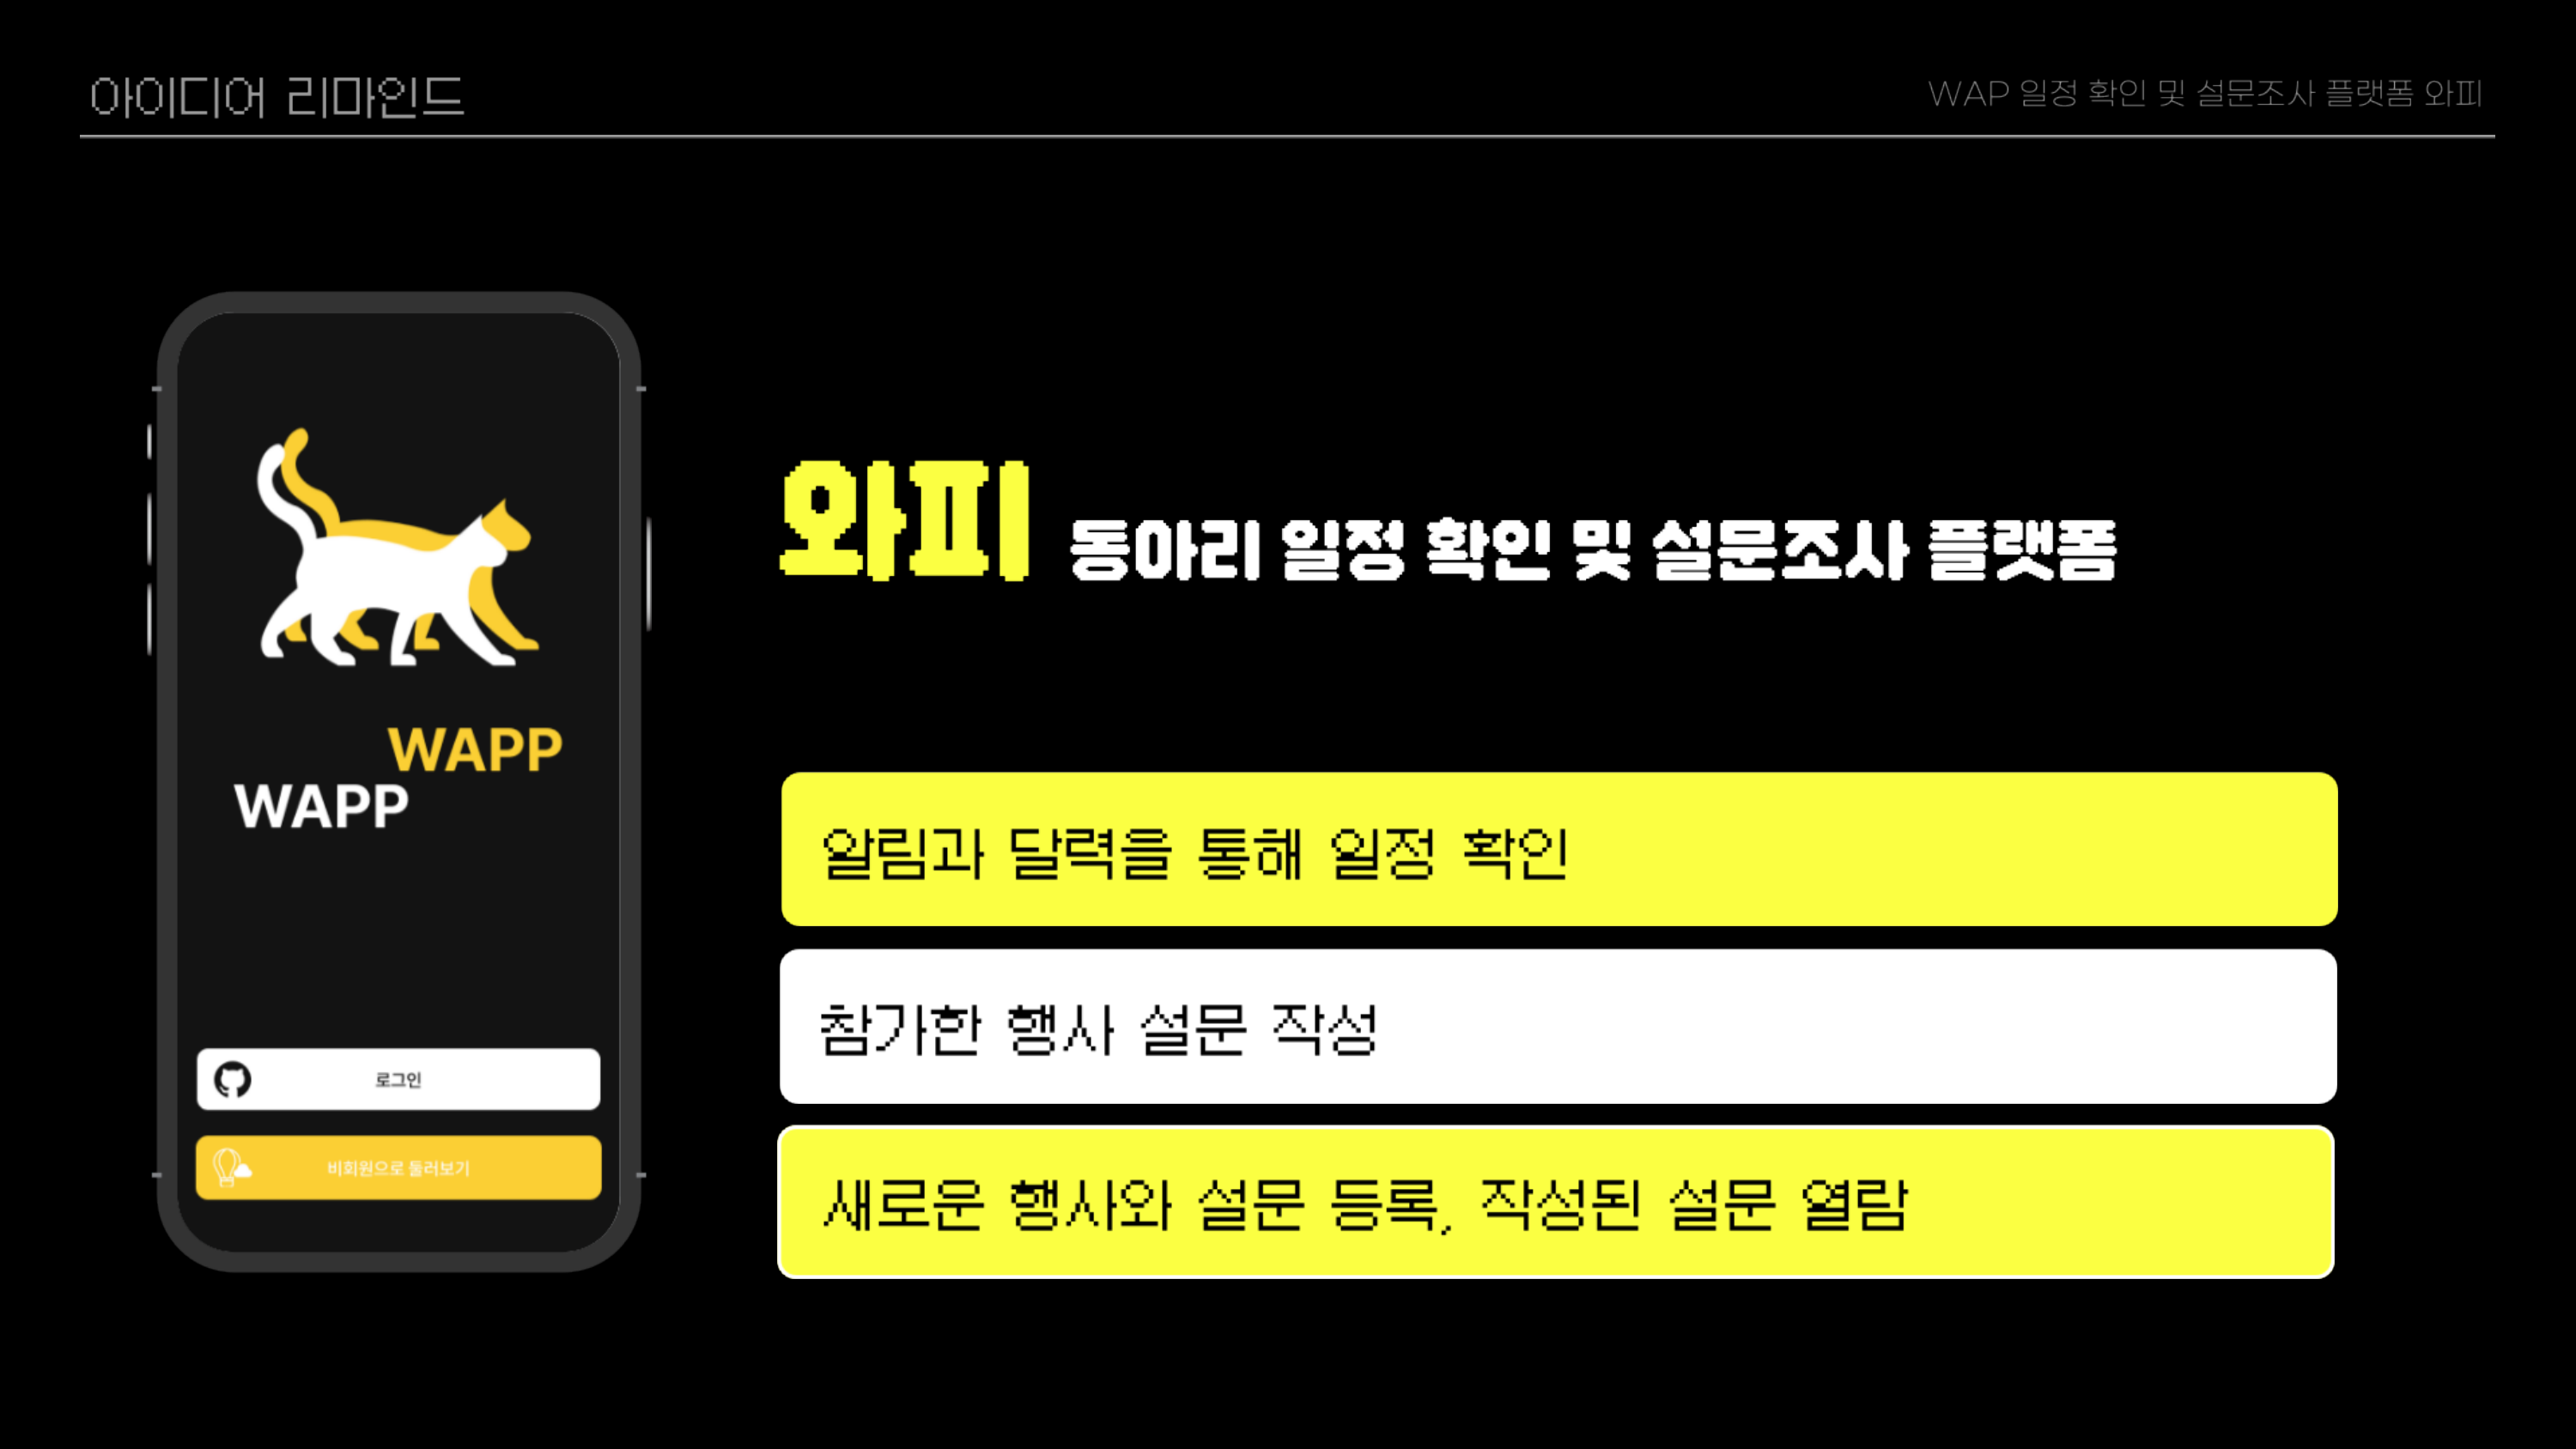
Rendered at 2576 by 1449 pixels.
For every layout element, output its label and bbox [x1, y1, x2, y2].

text_box [147, 287, 652, 1280]
picture [77, 0, 2576, 961]
text_box [776, 1124, 2335, 1279]
picture [805, 970, 1435, 1113]
text_box [779, 967, 805, 1104]
picture [808, 1145, 1963, 1288]
text_box [1434, 967, 2337, 1104]
